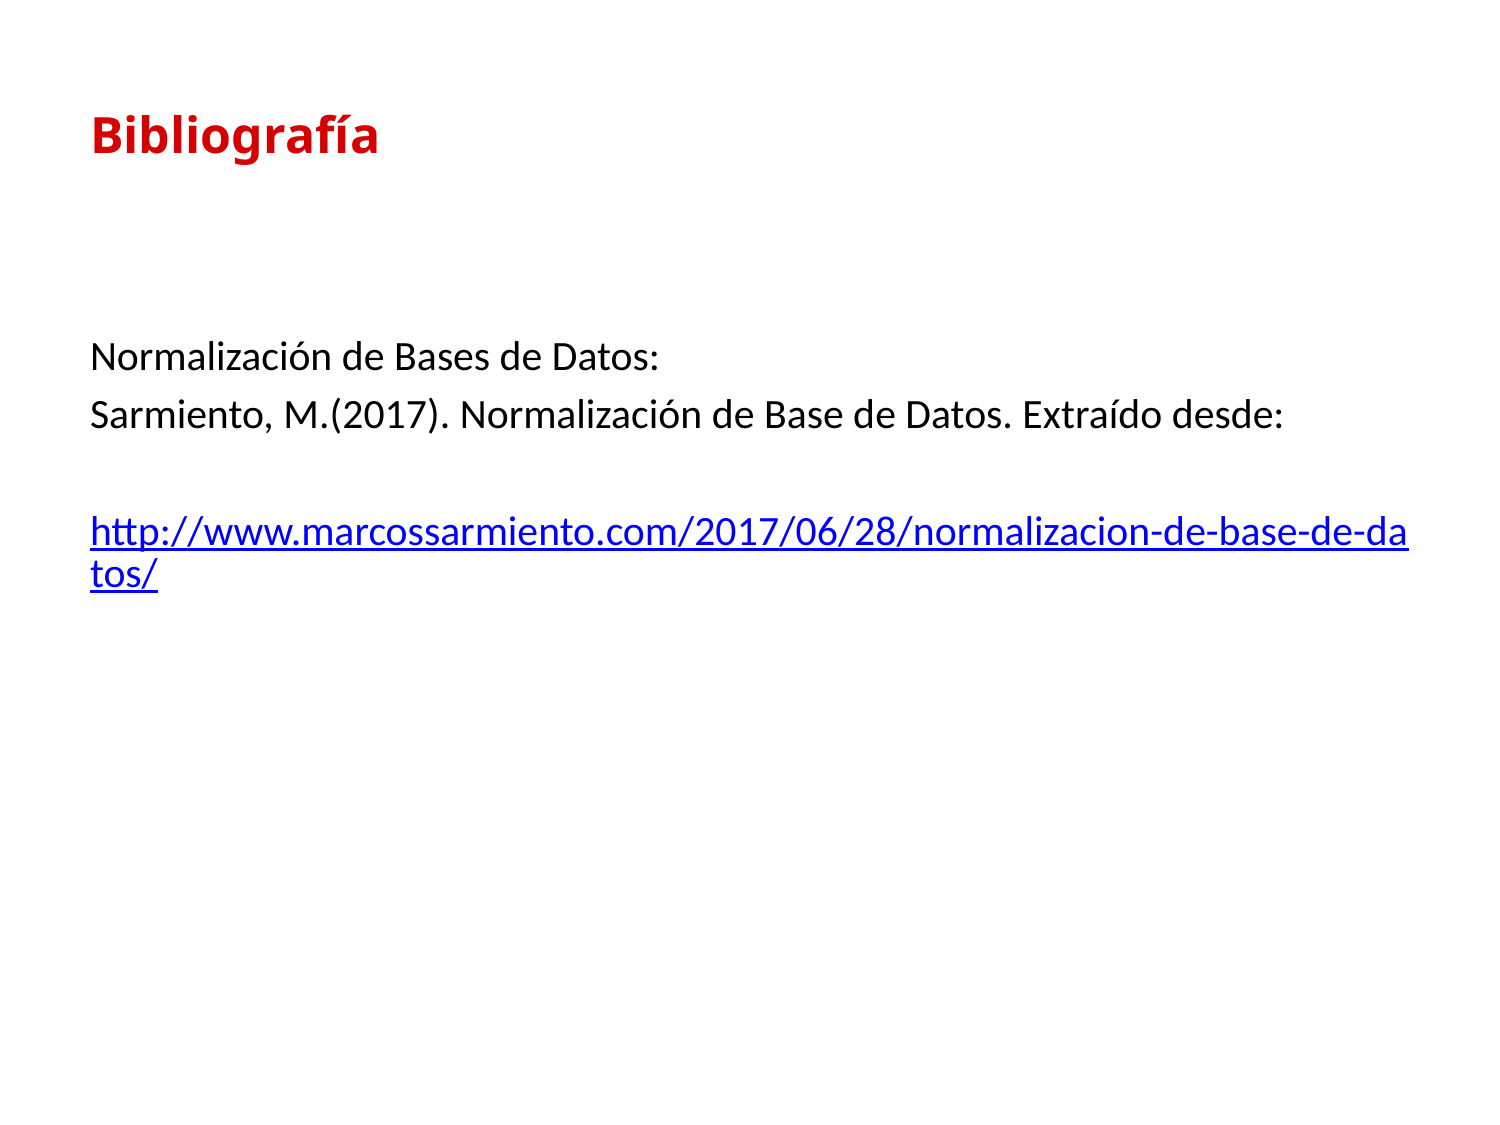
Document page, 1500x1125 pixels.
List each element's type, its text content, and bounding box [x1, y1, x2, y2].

title Bibliografía [75, 39, 1425, 228]
list Normalización de Bases de Datos: Sarmiento, M.(2017). Normalización de Base de Datos. Extraído desde: http://www.marcossarmiento.com/2017/06/28/normalizacion-de-base-de-datos/ [75, 262, 1425, 1005]
